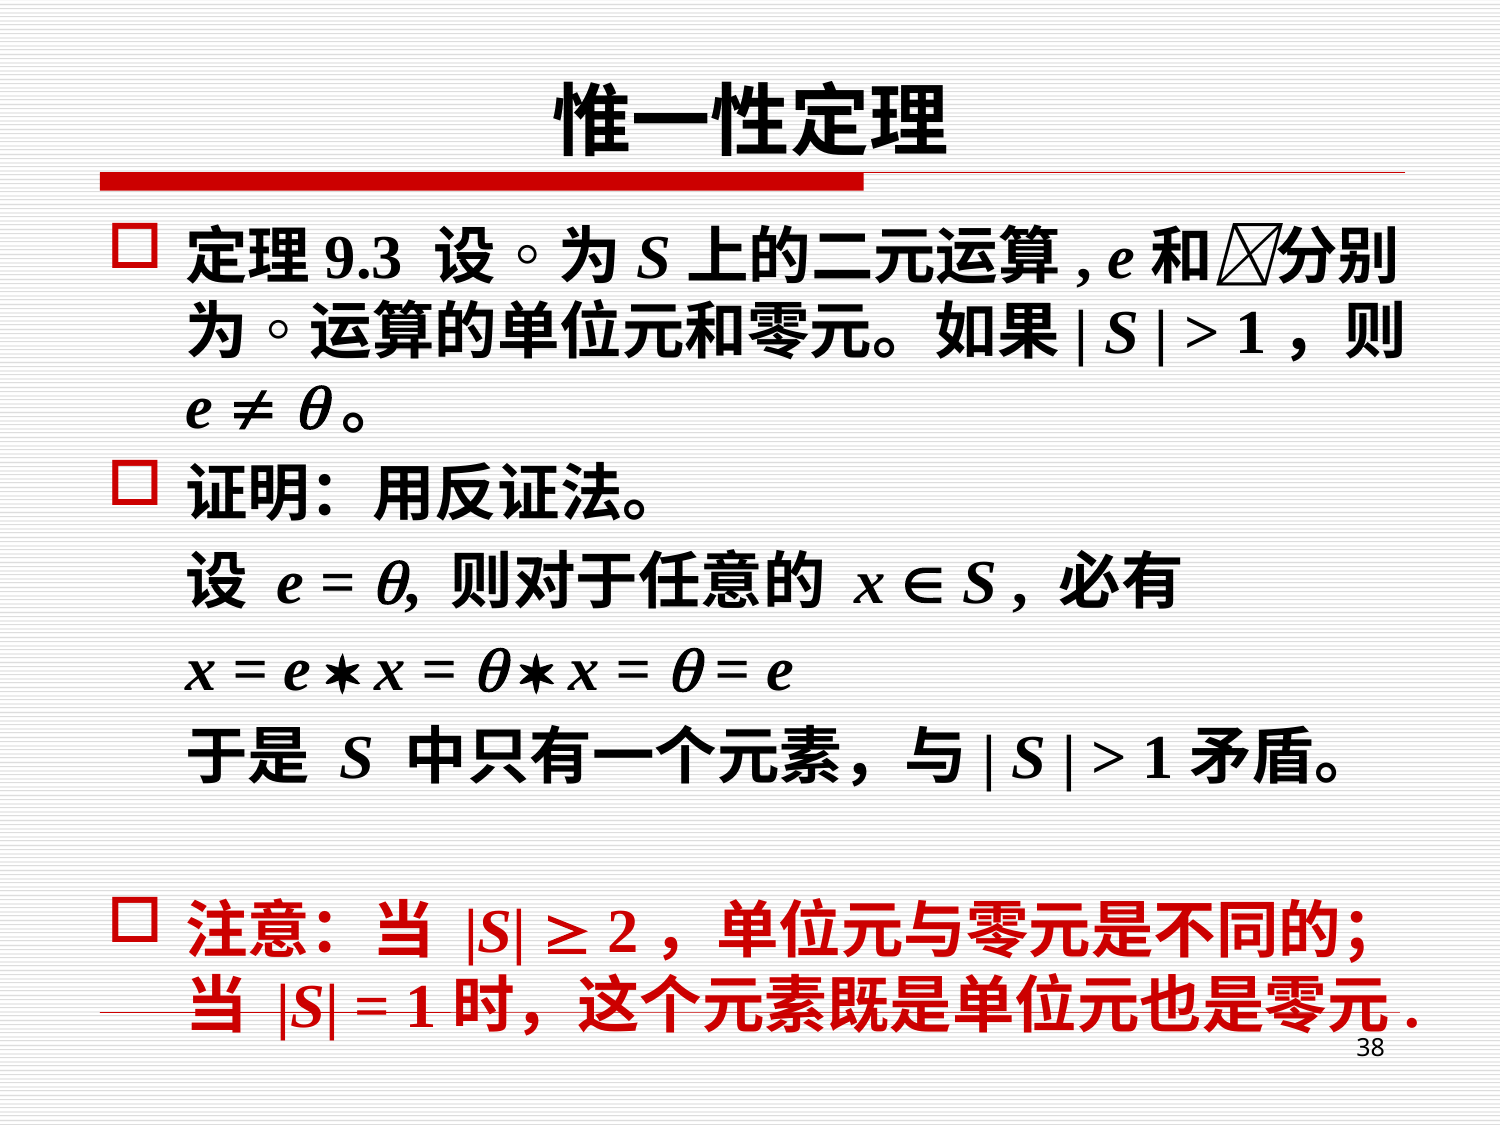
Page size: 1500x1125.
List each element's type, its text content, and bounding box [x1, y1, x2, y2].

list 定理9.3 设◦为S上的二元运算, e和分别为◦运算的单位元和零元。如果| S | > 1，则 e  。 证明：用反证法。 设 e = , 则对于任意的 x  S , 必有 x = e  x =   x =  = e 于是 S 中只有一个元素，与| S | > 1矛盾。 注意：当 |S|  2，单位元与零元是不同的；当 |S| = 1时，这个元素既是单位元也是零元. [92, 208, 1436, 1000]
slide_number 38 [1074, 1024, 1401, 1103]
picture [0, 0, 1500, 1125]
title 惟一性定理 [94, 50, 1407, 173]
